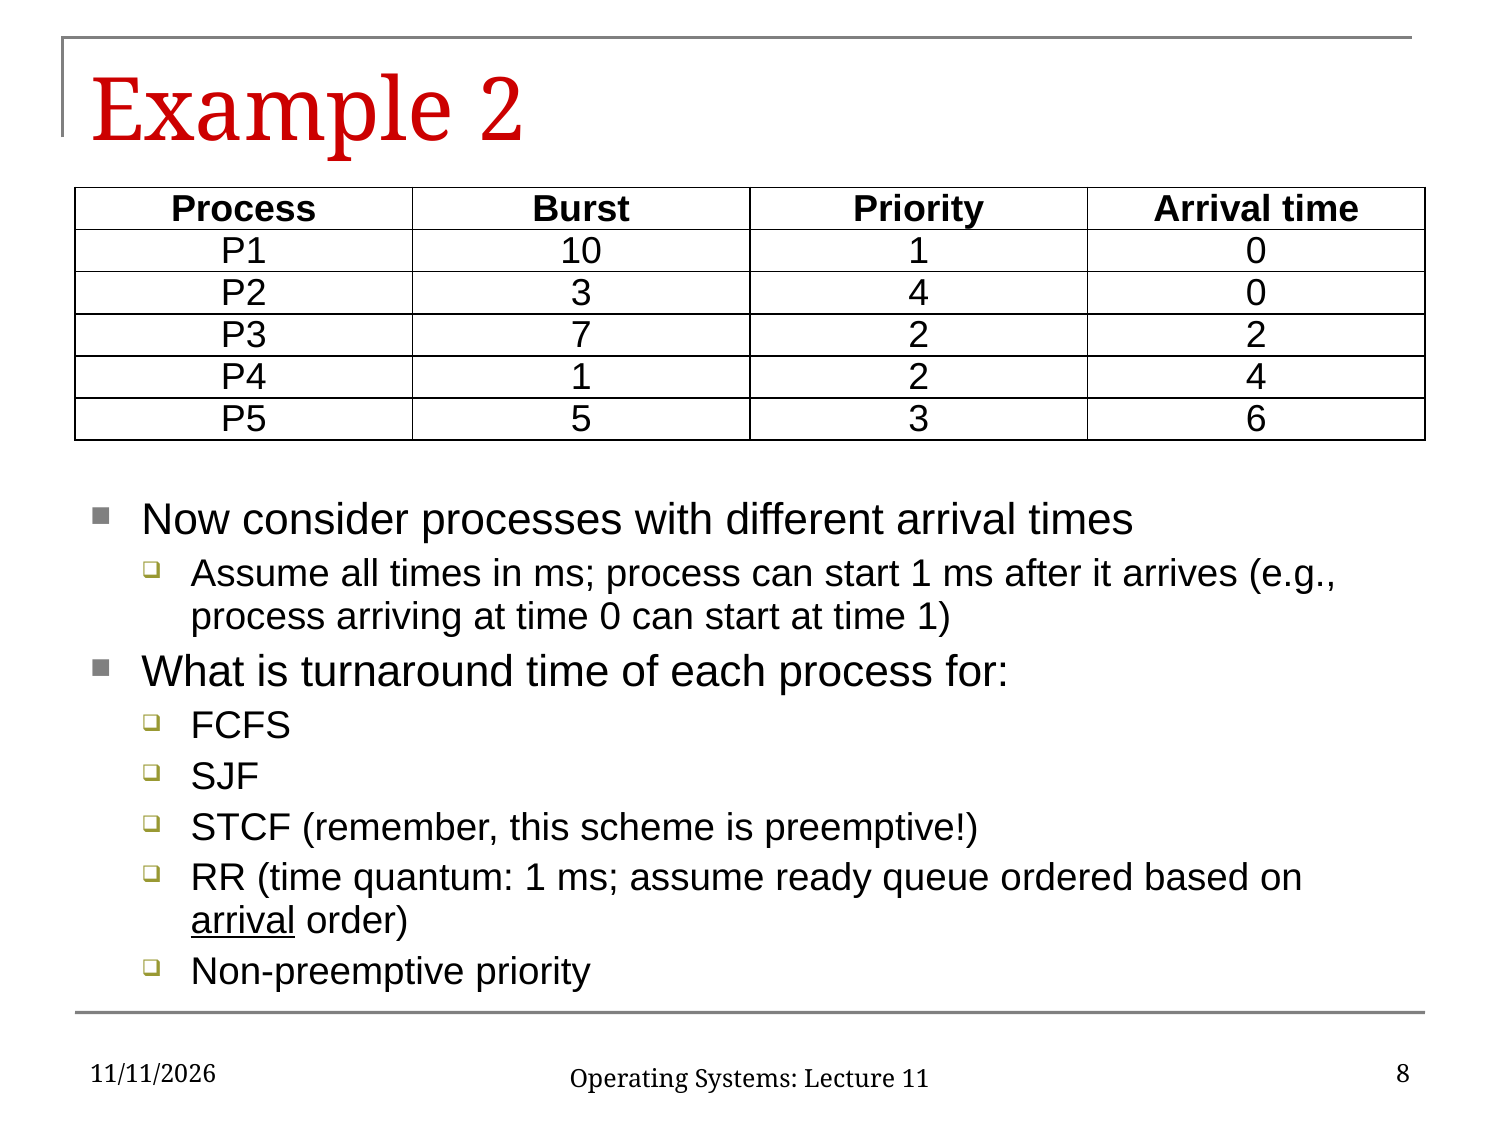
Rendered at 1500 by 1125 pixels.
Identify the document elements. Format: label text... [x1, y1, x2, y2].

table_cell 7 [413, 315, 749, 355]
table_cell P5 [76, 399, 412, 439]
table_cell 0 [1088, 230, 1424, 271]
table_header Process [76, 188, 412, 229]
table_cell 6 [1088, 399, 1424, 439]
table_cell 2 [751, 357, 1087, 397]
table_cell P3 [76, 315, 412, 355]
table_cell 4 [1088, 357, 1424, 397]
table_cell 0 [1088, 272, 1424, 313]
slide_number 8 [1074, 1023, 1426, 1100]
table_cell 3 [751, 399, 1087, 439]
table_header Arrival time [1088, 188, 1424, 229]
table_cell 10 [413, 230, 749, 271]
footer Operating Systems: Lecture 11 [512, 1024, 988, 1101]
title Example 2 [75, 45, 1425, 163]
table_cell 5 [413, 399, 749, 439]
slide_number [74, 1023, 426, 1100]
table_cell 1 [413, 357, 749, 397]
table_cell 2 [751, 315, 1087, 355]
table_cell 1 [751, 230, 1087, 271]
table_cell P4 [76, 357, 412, 397]
list Now consider processes with different arrival times Assume all times in ms; process can start 1 ms after it arrives (e.g., process arriving at time 0 can start at time 1) What is turnaround time of each process for: FCFS SJF STCF (remember, this scheme is preemptive!) RR (time quantum: 1 ms; assume ready queue ordered based on arrival order) Non-preemptive priority [75, 487, 1425, 1006]
table_cell P2 [76, 272, 412, 313]
table_cell P1 [76, 230, 412, 271]
table_cell 2 [1088, 315, 1424, 355]
table_cell 3 [413, 272, 749, 313]
table_cell 4 [751, 272, 1087, 313]
table_header Priority [751, 188, 1087, 229]
table_header Burst [413, 188, 749, 229]
